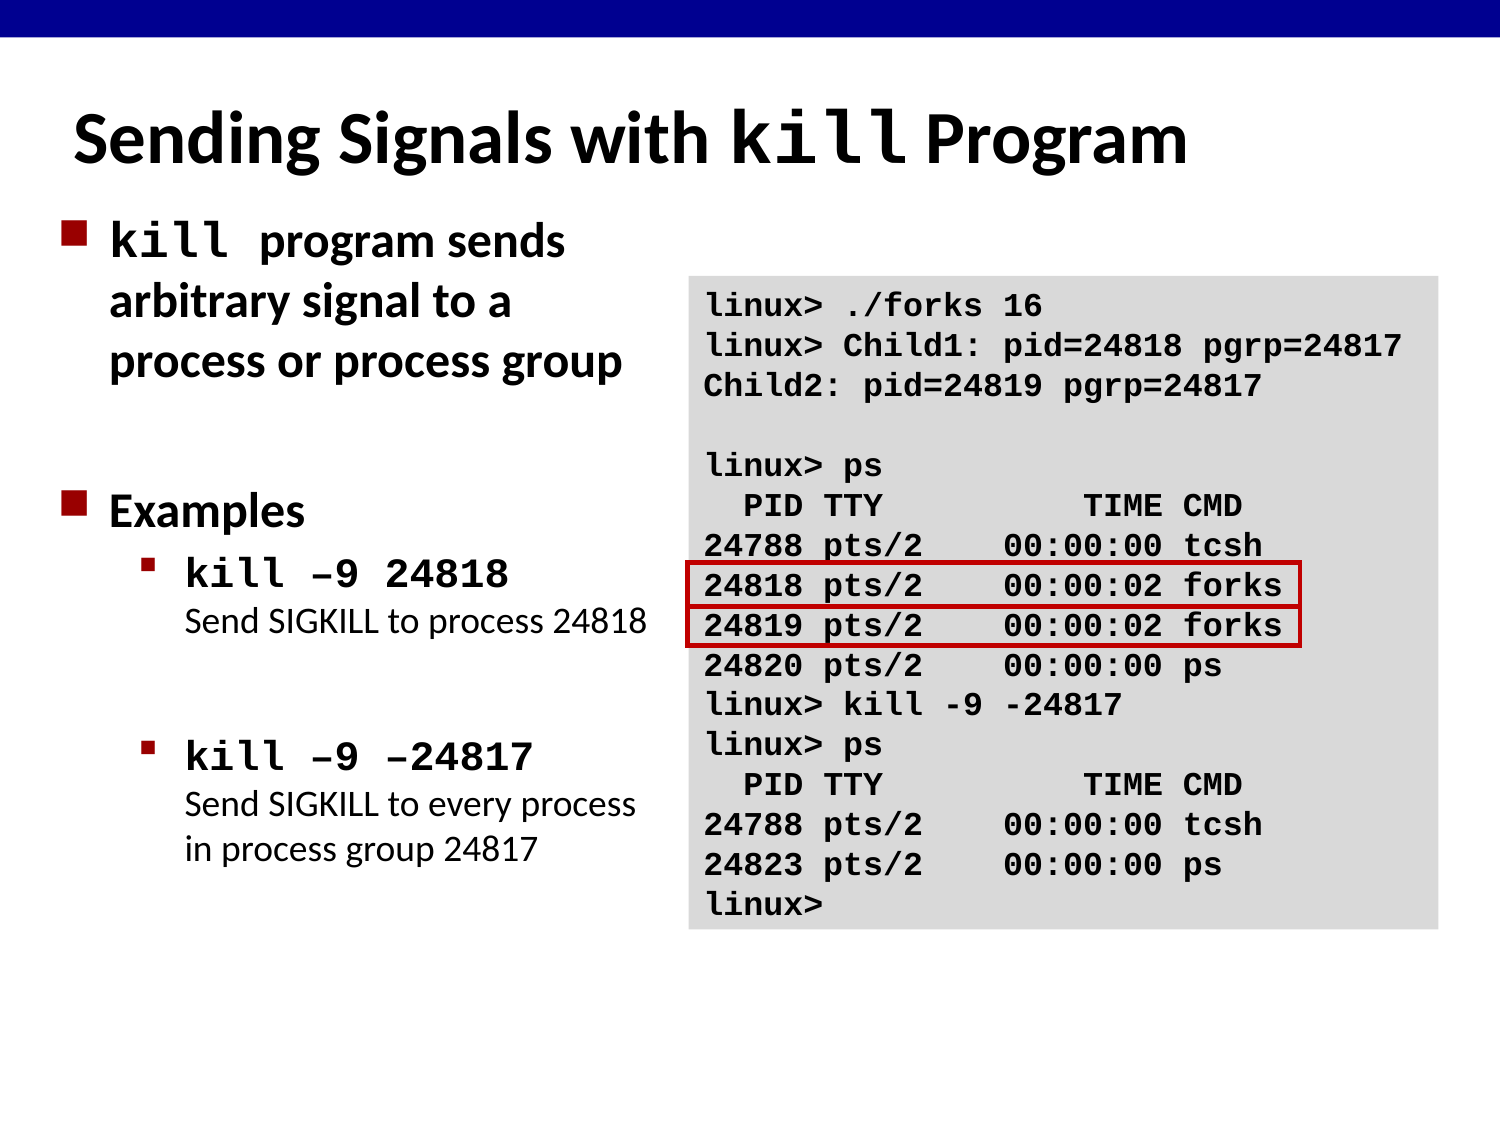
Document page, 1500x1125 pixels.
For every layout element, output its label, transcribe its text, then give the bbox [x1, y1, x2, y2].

list kill program sends arbitrary signal to a process or process group Examples kill –9 24818 Send SIGKILL to process 24818 kill –9 –24817 Send SIGKILL to every process in process group 24817 [47, 199, 688, 1058]
text_box [687, 562, 1300, 646]
text_box linux> ./forks 16 linux> Child1: pid=24818 pgrp=24817 Child2: pid=24819 pgrp=24817 linux> ps PID TTY TIME CMD 24788 pts/2 00:00:00 tcsh 24818 pts/2 00:00:02 forks 24819 pts/2 00:00:02 forks 24820 pts/2 00:00:00 ps linux> kill -9 -24817 linux> ps PID TTY TIME CMD 24788 pts/2 00:00:00 tcsh 24823 pts/2 00:00:00 ps linux> [688, 275, 1439, 930]
title Sending Signals with kill Program [58, 71, 1305, 197]
